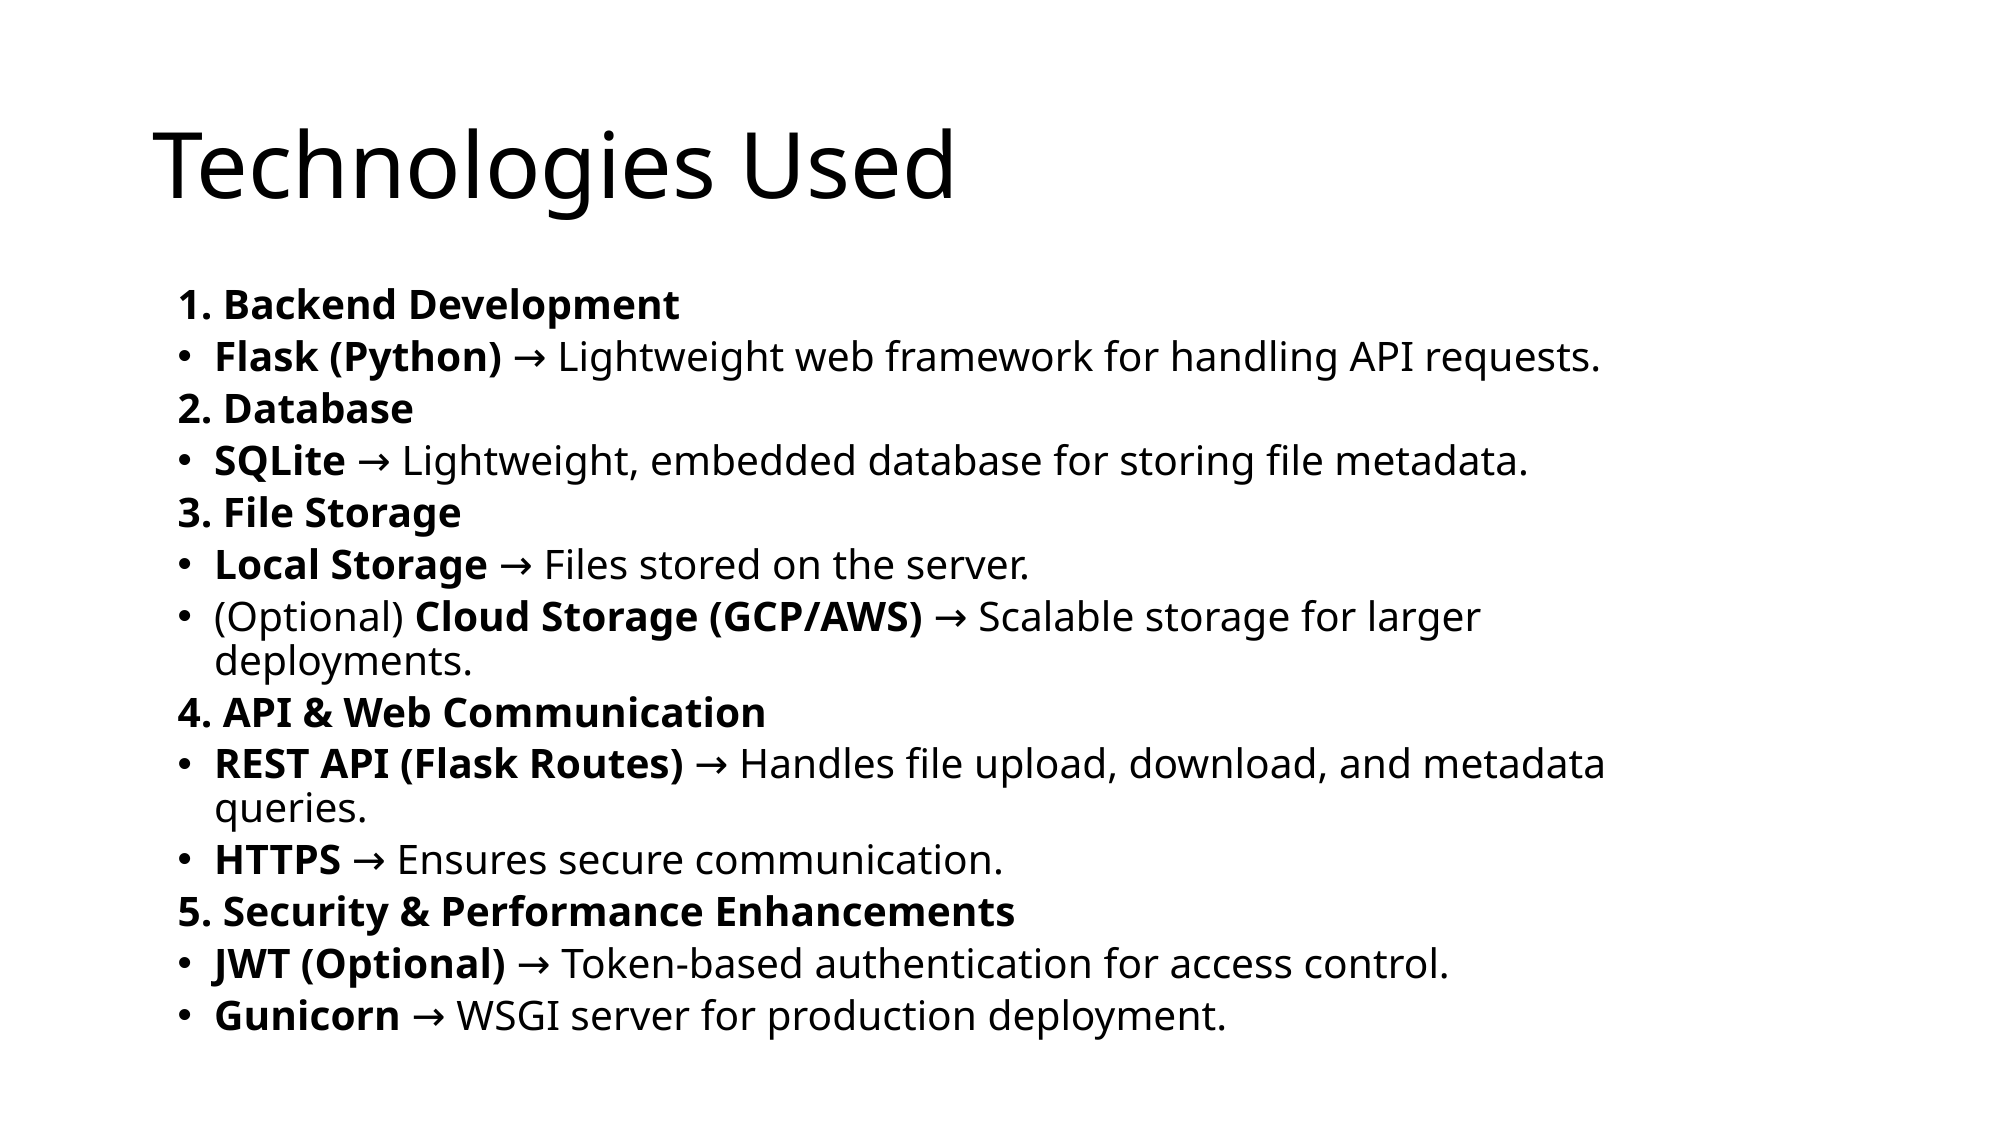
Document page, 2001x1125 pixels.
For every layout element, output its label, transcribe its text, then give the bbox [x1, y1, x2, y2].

list 1. Backend Development Flask (Python) → Lightweight web framework for handling API requests. 2. Database SQLite → Lightweight, embedded database for storing file metadata. 3. File Storage Local Storage → Files stored on the server. (Optional) Cloud Storage (GCP/AWS) → Scalable storage for larger deployments. 4. API & Web Communication REST API (Flask Routes) → Handles file upload, download, and metadata queries. HTTPS → Ensures secure communication. 5. Security & Performance Enhancements JWT (Optional) → Token-based authentication for access control. Gunicorn → WSGI server for production deployment. [162, 277, 1757, 1048]
title Technologies Used [137, 59, 1863, 278]
